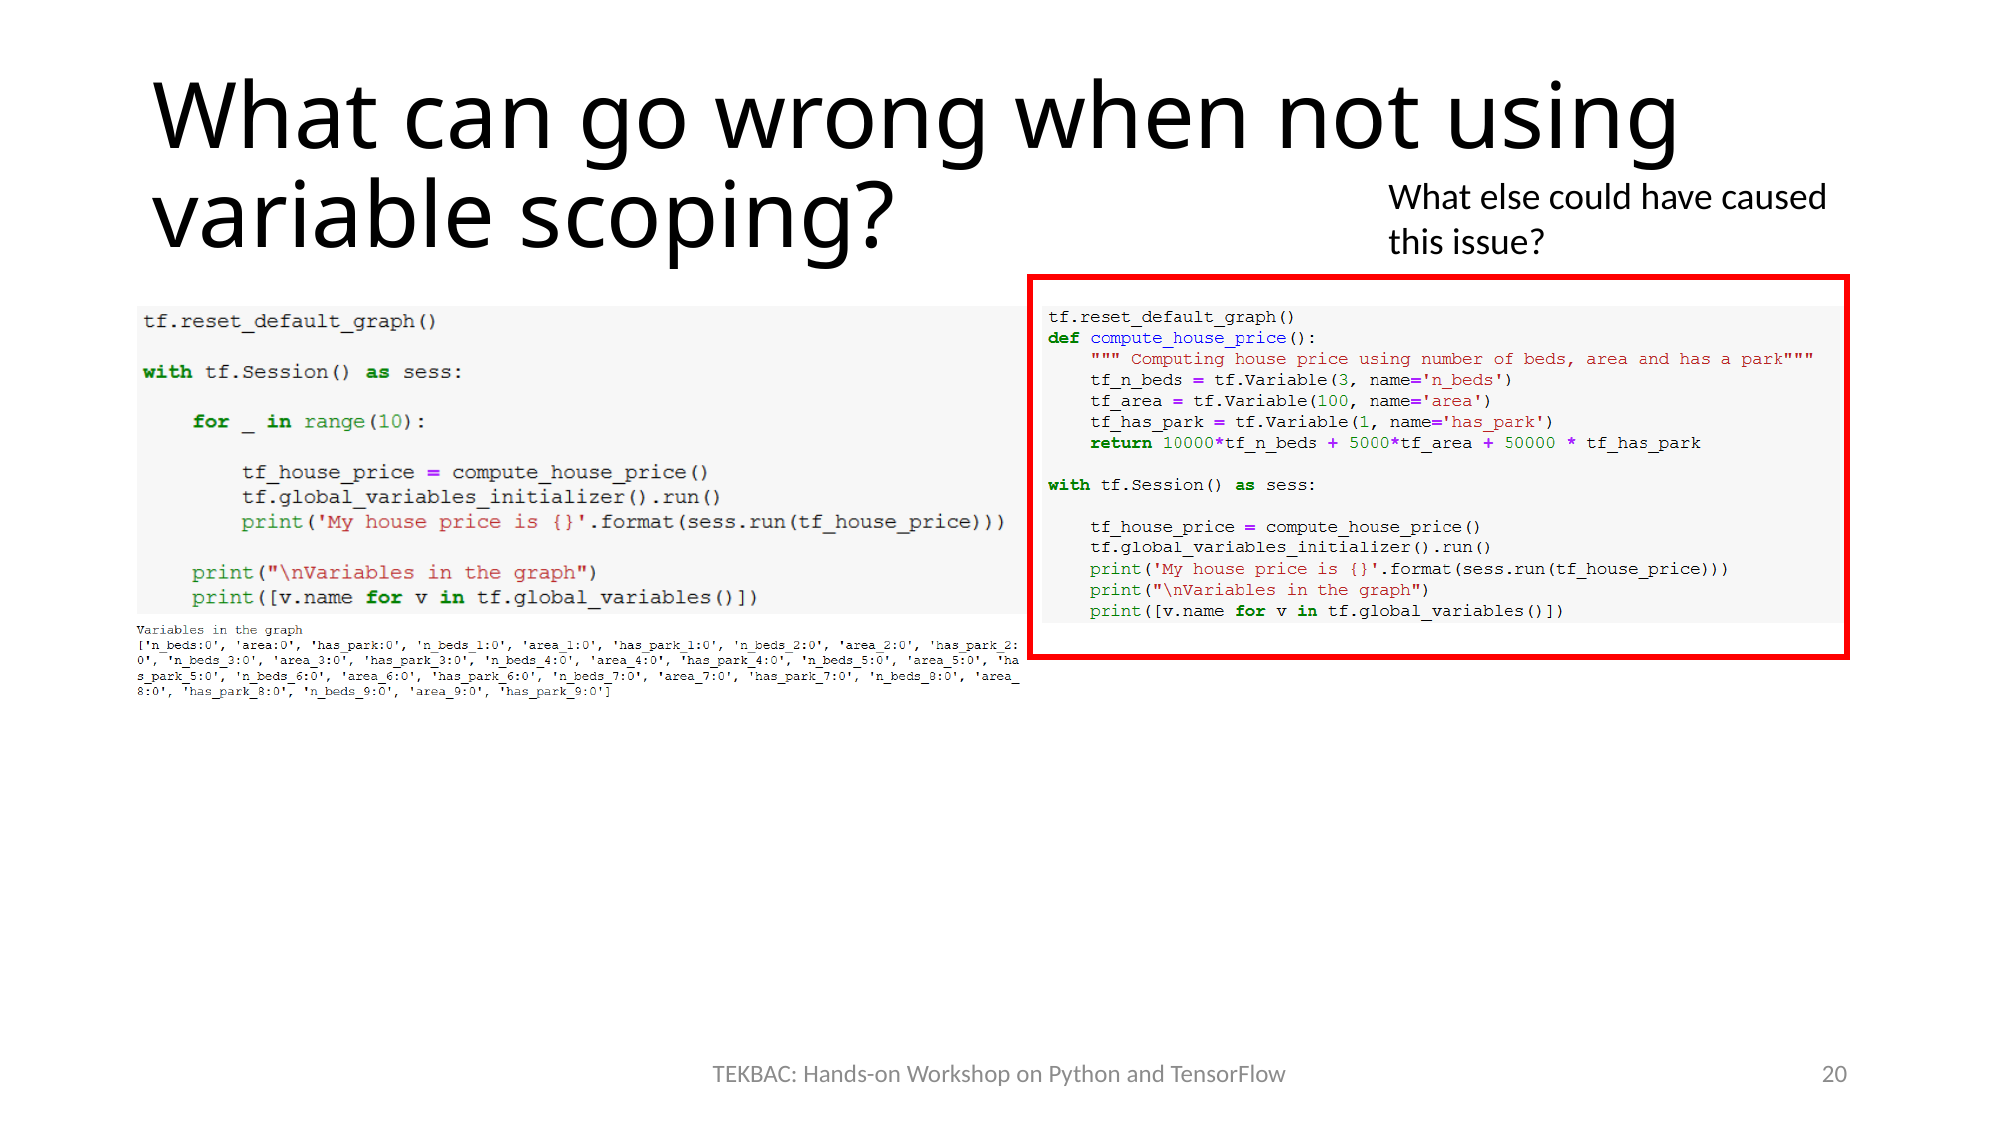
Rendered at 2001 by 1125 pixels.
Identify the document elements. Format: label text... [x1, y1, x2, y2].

picture [1042, 306, 1847, 623]
text_box What else could have caused this issue? [1373, 164, 1847, 270]
picture [134, 620, 1027, 703]
footer TEKBAC: Hands-on Workshop on Python and TensorFlow [662, 1042, 1338, 1103]
title What can go wrong when not using variable scoping? [137, 59, 1863, 278]
picture [137, 306, 1027, 614]
slide_number 20 [1412, 1042, 1863, 1103]
text_box [1029, 276, 1848, 658]
